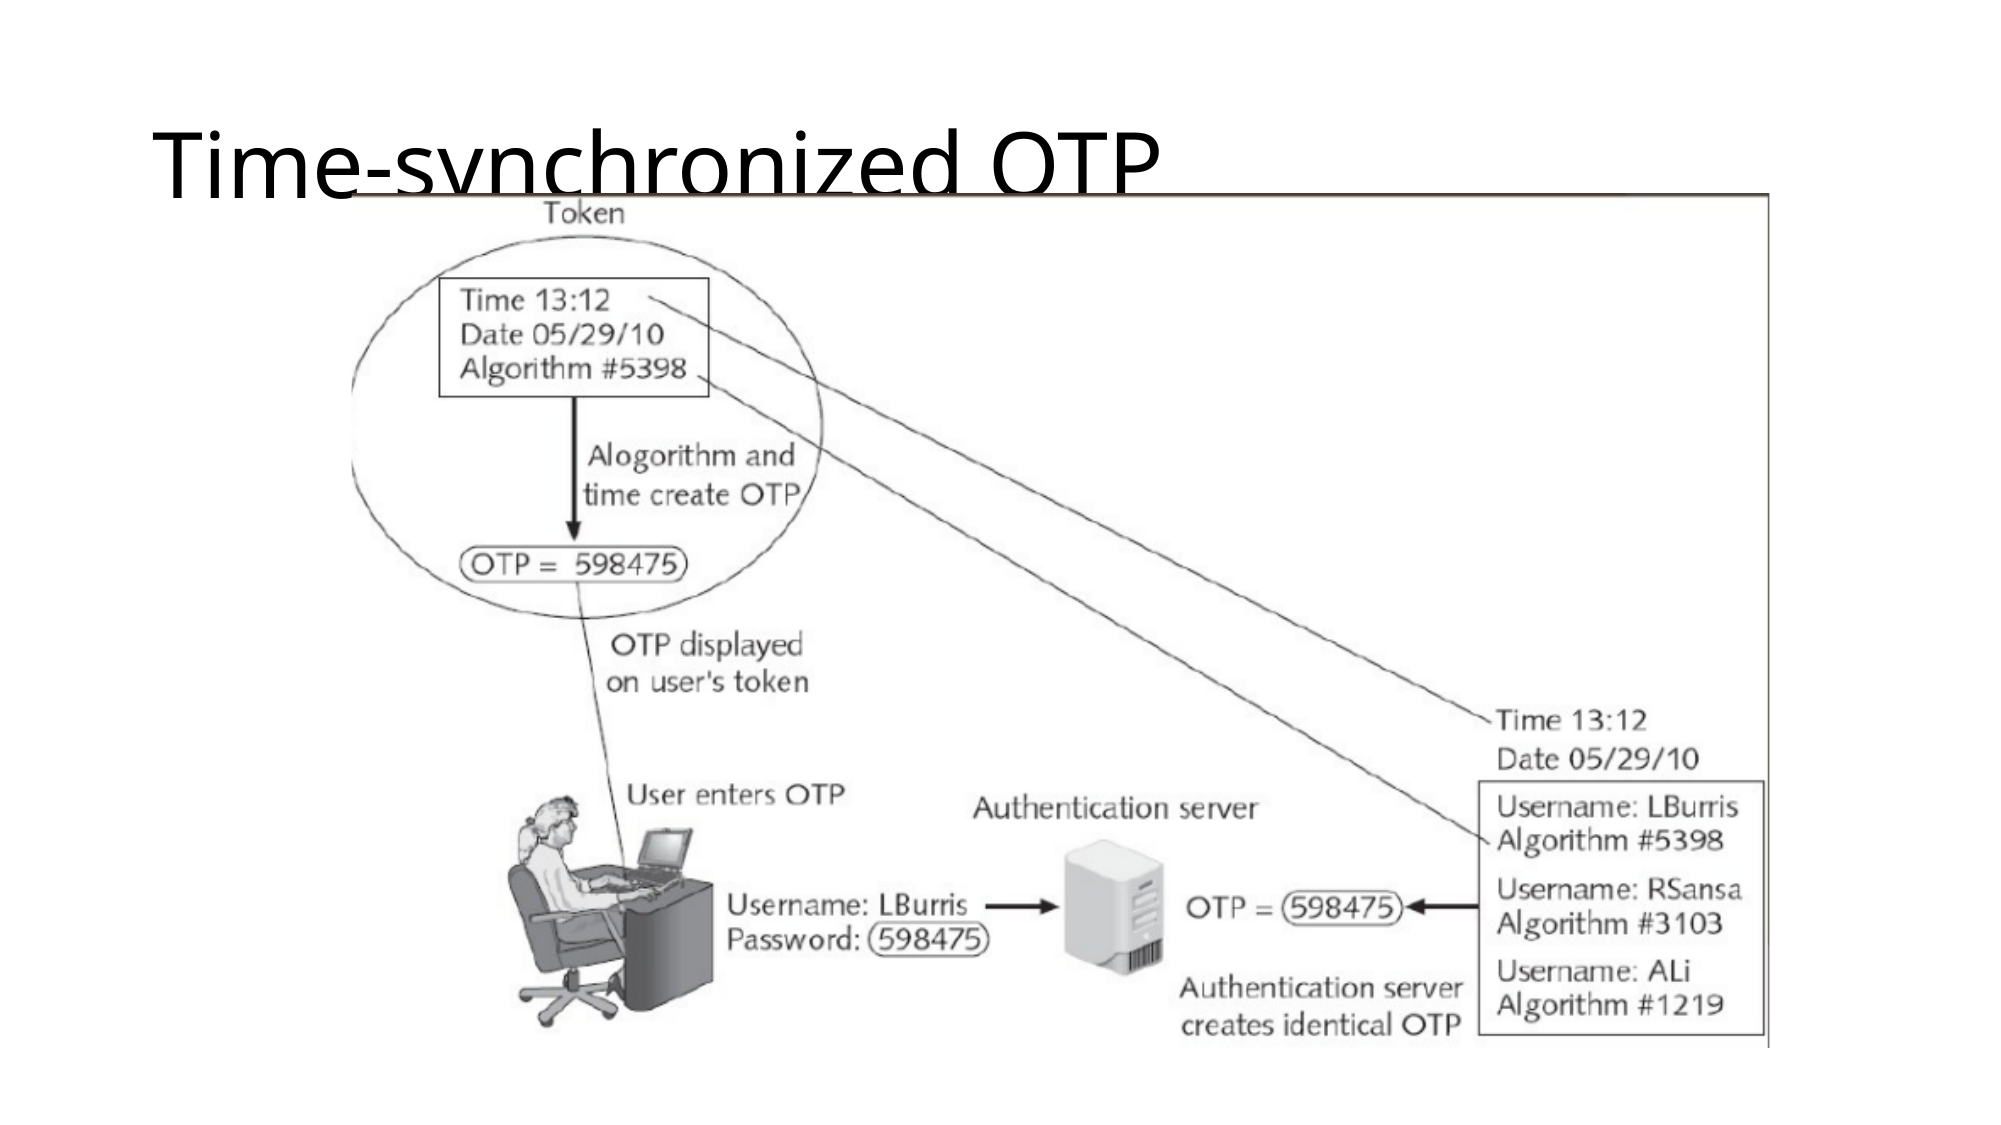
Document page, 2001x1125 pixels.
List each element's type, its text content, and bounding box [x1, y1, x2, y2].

picture [351, 193, 1770, 1048]
title Time-synchronized OTP [137, 59, 1863, 278]
